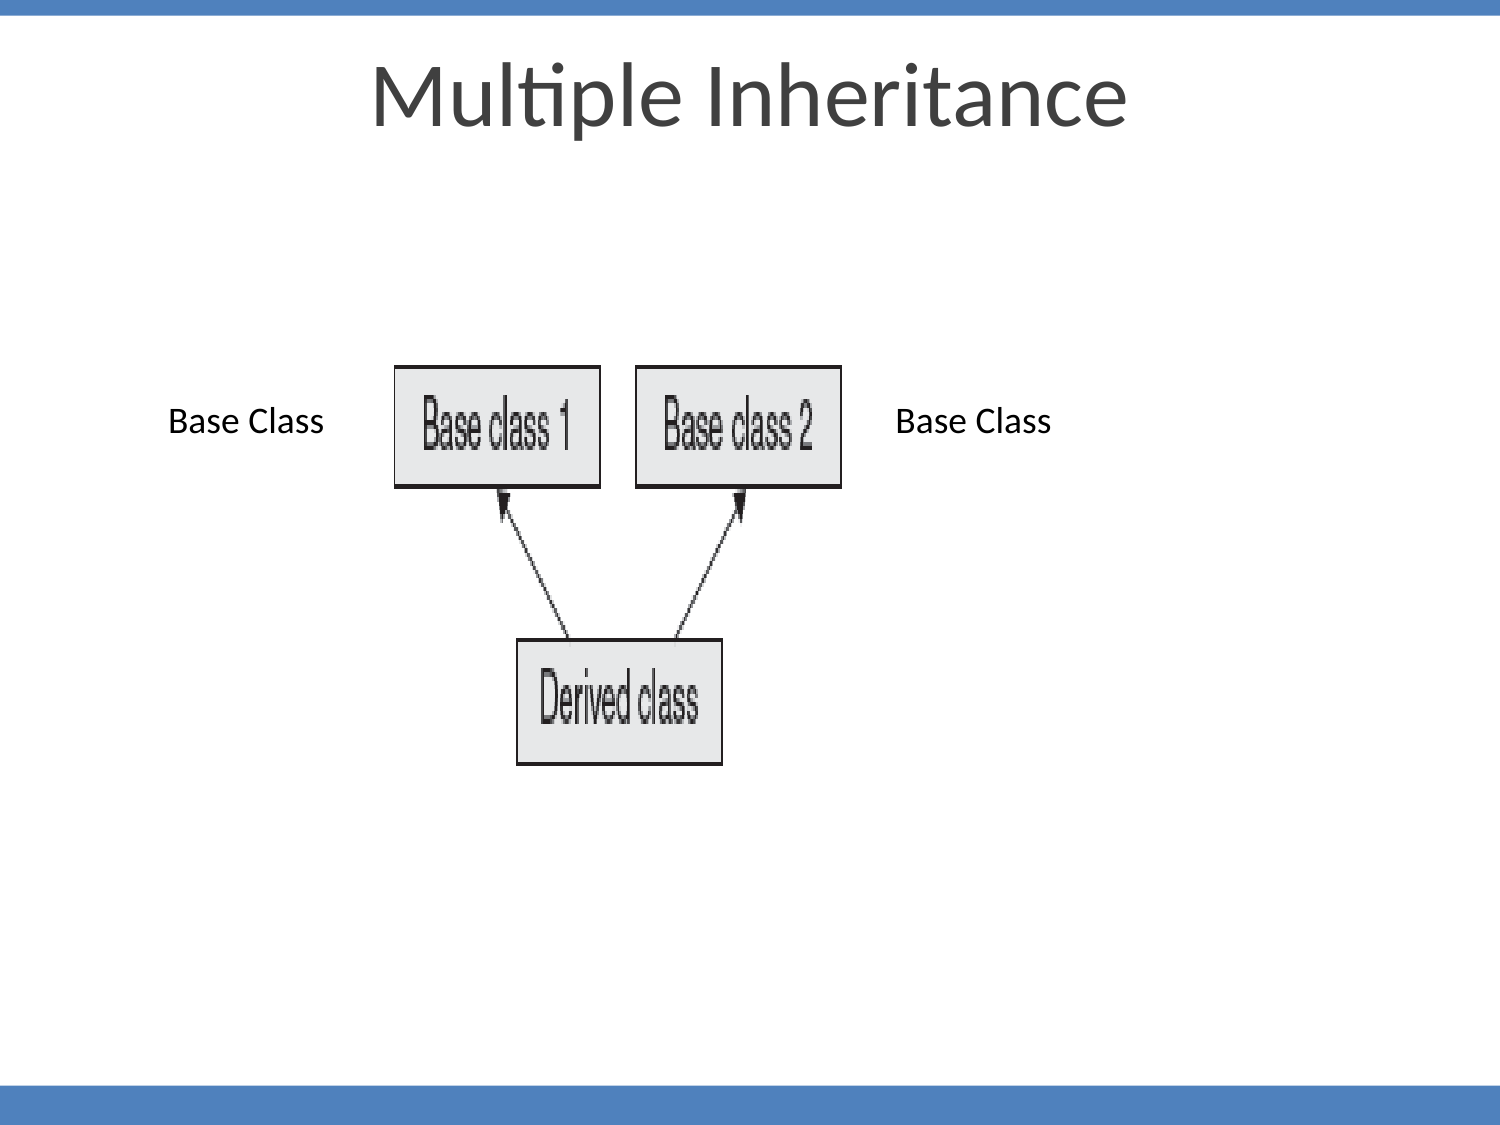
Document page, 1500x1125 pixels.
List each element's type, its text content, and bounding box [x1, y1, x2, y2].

list Multiple Inheritance [0, 26, 1500, 153]
text_box Base Class [153, 388, 361, 449]
text_box Base Class [880, 388, 1088, 449]
picture [377, 326, 858, 835]
